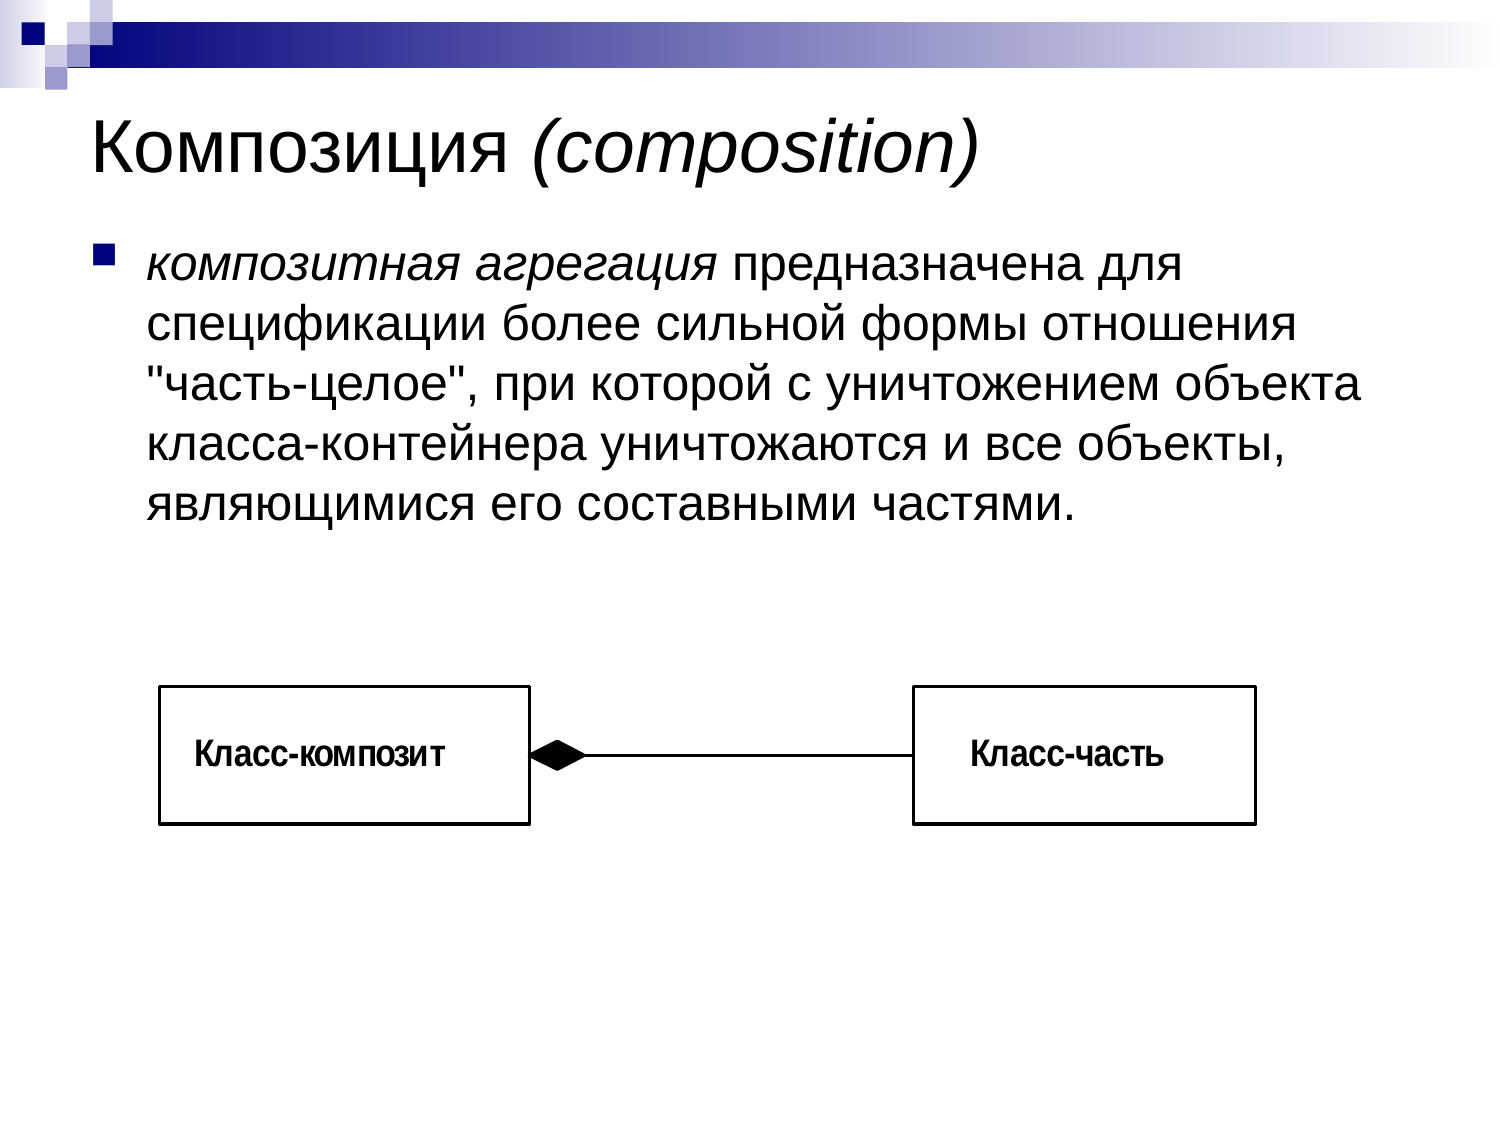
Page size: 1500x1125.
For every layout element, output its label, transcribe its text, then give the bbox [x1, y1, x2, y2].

list композитная агрегация предназначена для спецификации более сильной формы отношения "часть-целое", при которой с уничтожением объекта класса-контейнера уничтожаются и все объекты, являющимися его составными частями. [75, 222, 1425, 539]
title Композиция (composition) [75, 75, 1425, 211]
picture [152, 679, 1263, 831]
